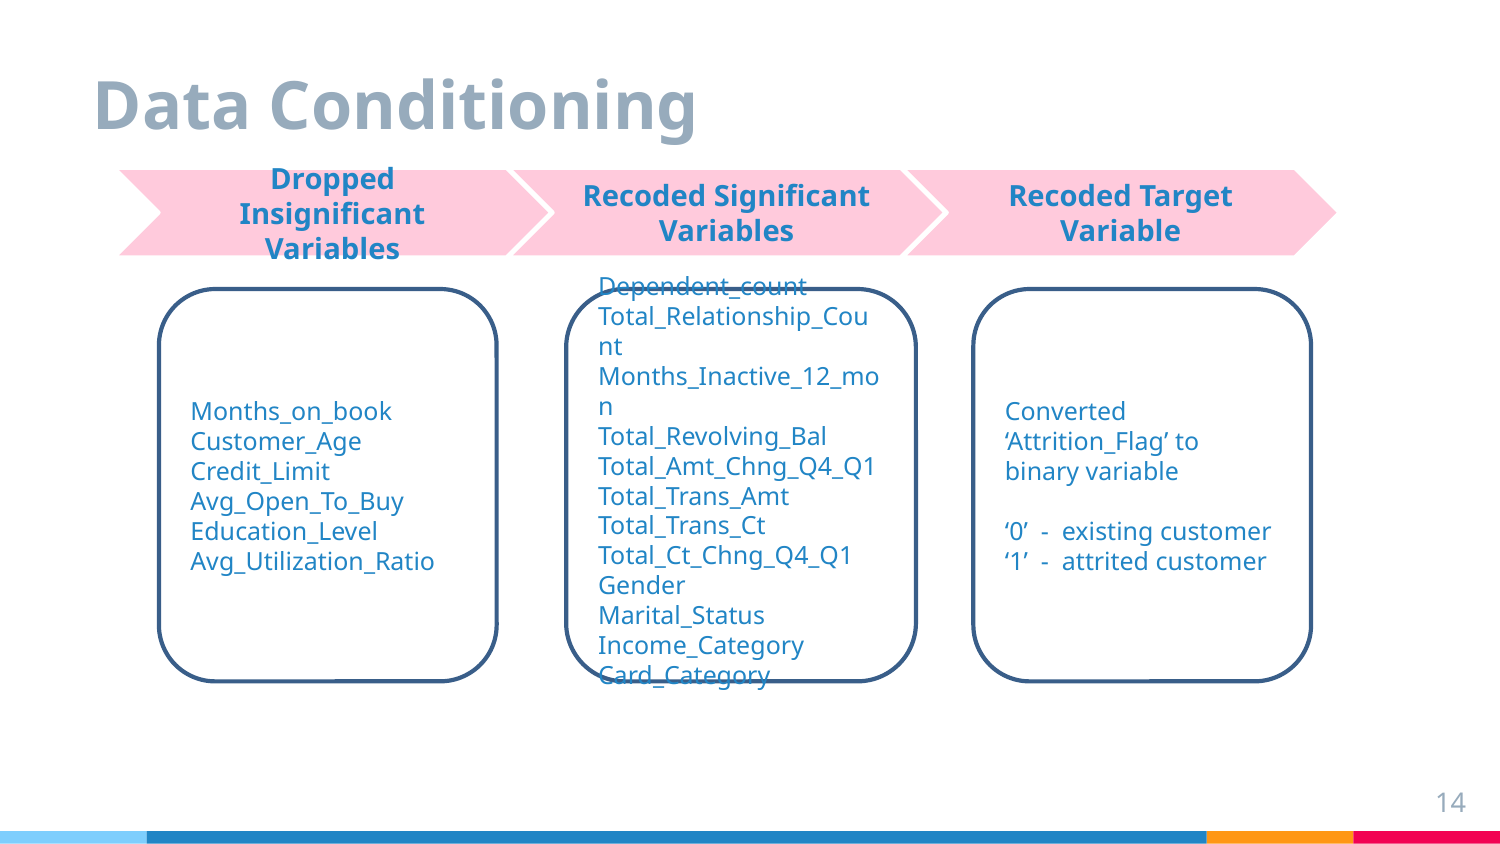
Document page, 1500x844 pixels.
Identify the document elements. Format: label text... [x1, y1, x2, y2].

text_box Months_on_book Customer_Age Credit_Limit Avg_Open_To_Buy Education_Level Avg_Utilization_Ratio [158, 289, 497, 682]
text_box Converted ‘Attrition_Flag’ to binary variable ‘0’ - existing customer ‘1’ - attrited customer [973, 289, 1312, 682]
title Data Conditioning [77, 17, 1138, 158]
text_box Dependent_count Total_Relationship_Count Months_Inactive_12_mon Total_Revolving_Bal Total_Amt_Chng_Q4_Q1 Total_Trans_Amt Total_Trans_Ct Total_Ct_Chng_Q4_Q1 Gender Marital_Status Income_Category Card_Category [566, 289, 916, 682]
slide_number 14 [1391, 770, 1482, 822]
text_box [113, 167, 1340, 258]
